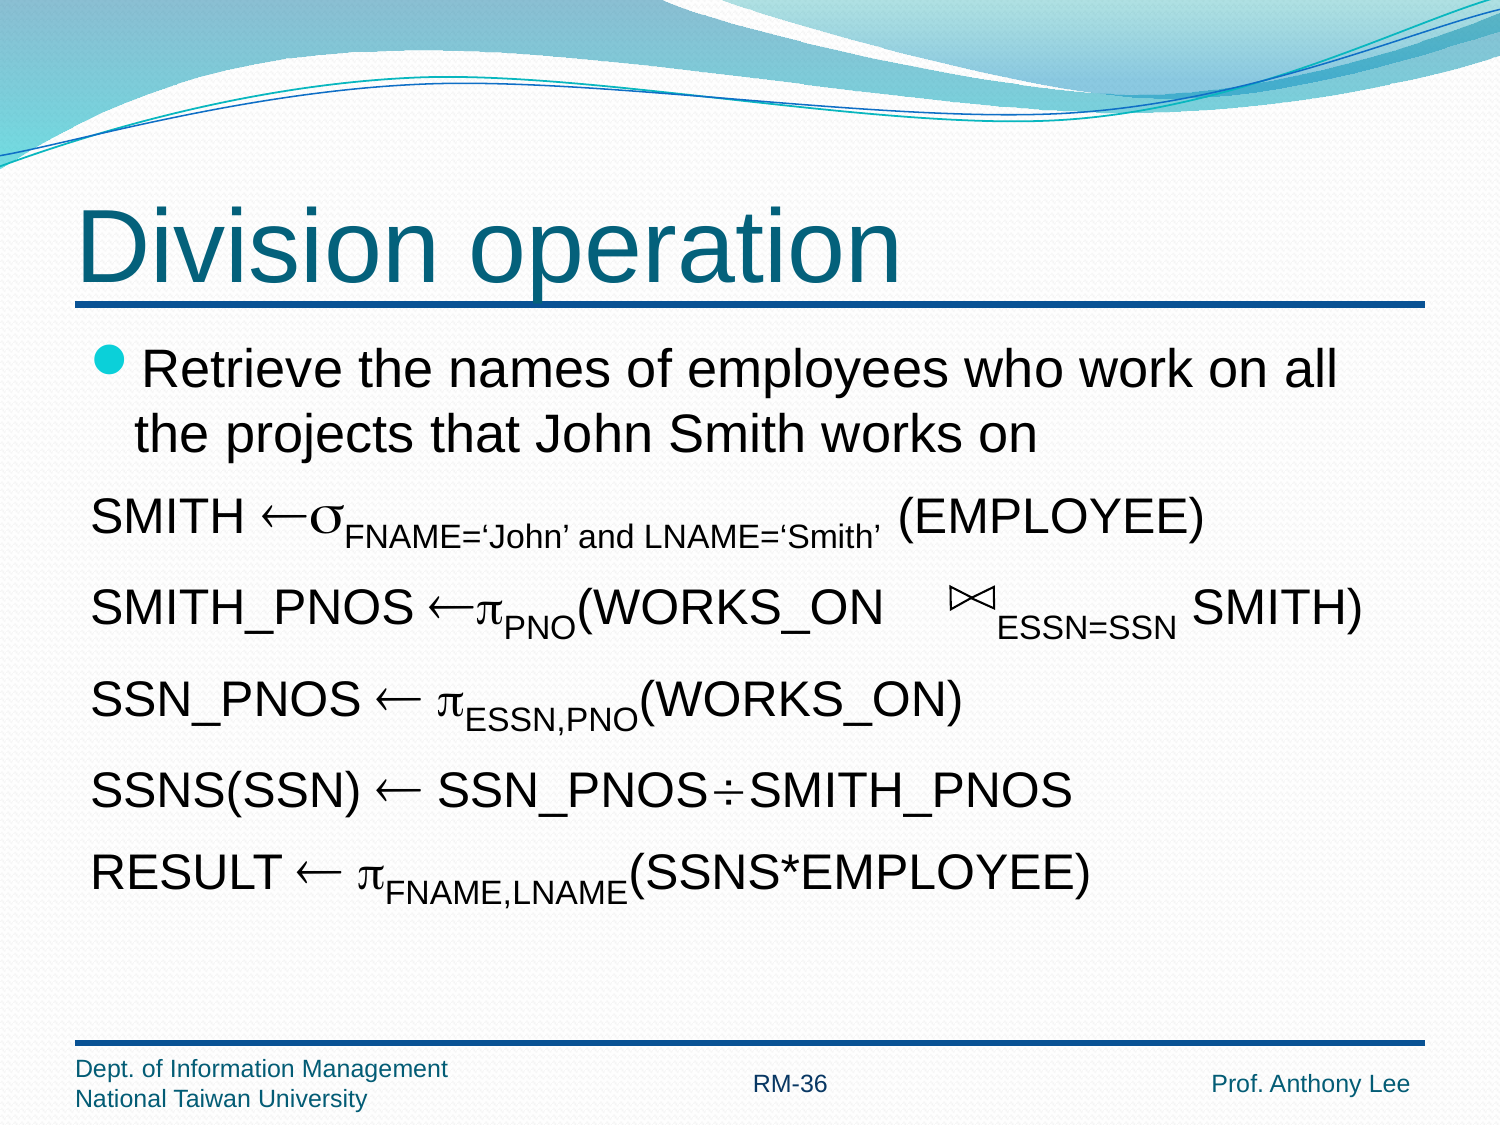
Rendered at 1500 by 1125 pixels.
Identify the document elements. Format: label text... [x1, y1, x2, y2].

list Retrieve the names of employees who work on all the projects that John Smith works on SMITH sFNAME=‘John’ and LNAME=‘Smith’ (EMPLOYEE) SMITH_PNOS pPNO(WORKS_ON ESSN=SSN SMITH) SSN_PNOS  pESSN,PNO(WORKS_ON) SSNS(SSN)  SSN_PNOSSMITH_PNOS RESULT  pFNAME,LNAME(SSNS*EMPLOYEE) [74, 326, 1438, 1002]
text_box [950, 585, 994, 610]
title Division operation [74, 115, 1426, 304]
